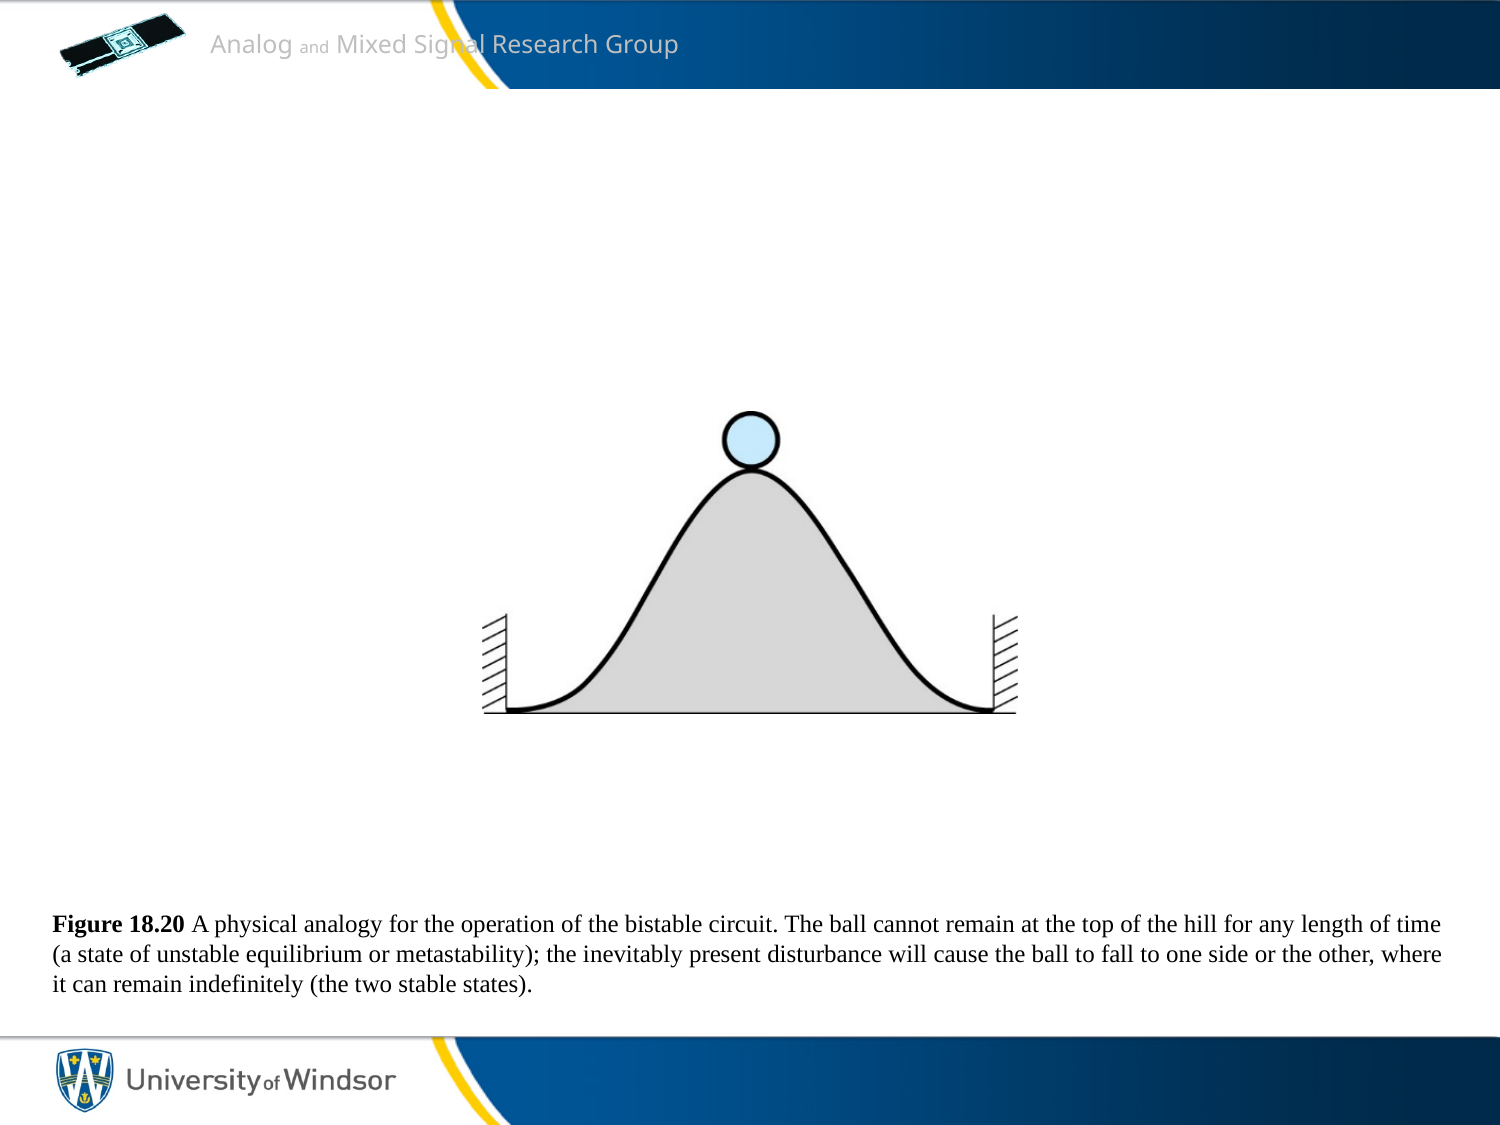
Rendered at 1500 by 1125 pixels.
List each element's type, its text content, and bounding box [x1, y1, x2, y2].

text_box Figure 18.20 A physical analogy for the operation of the bistable circuit. The ball cannot remain at the top of the hill for any length of time (a state of unstable equilibrium or metastability); the inevitably present disturbance will cause the ball to fall to one side or the other, where it can remain indefinitely (the two stable states). [37, 900, 1463, 1005]
picture [0, 1036, 1500, 1125]
picture [482, 411, 1018, 714]
picture [0, 0, 1500, 89]
